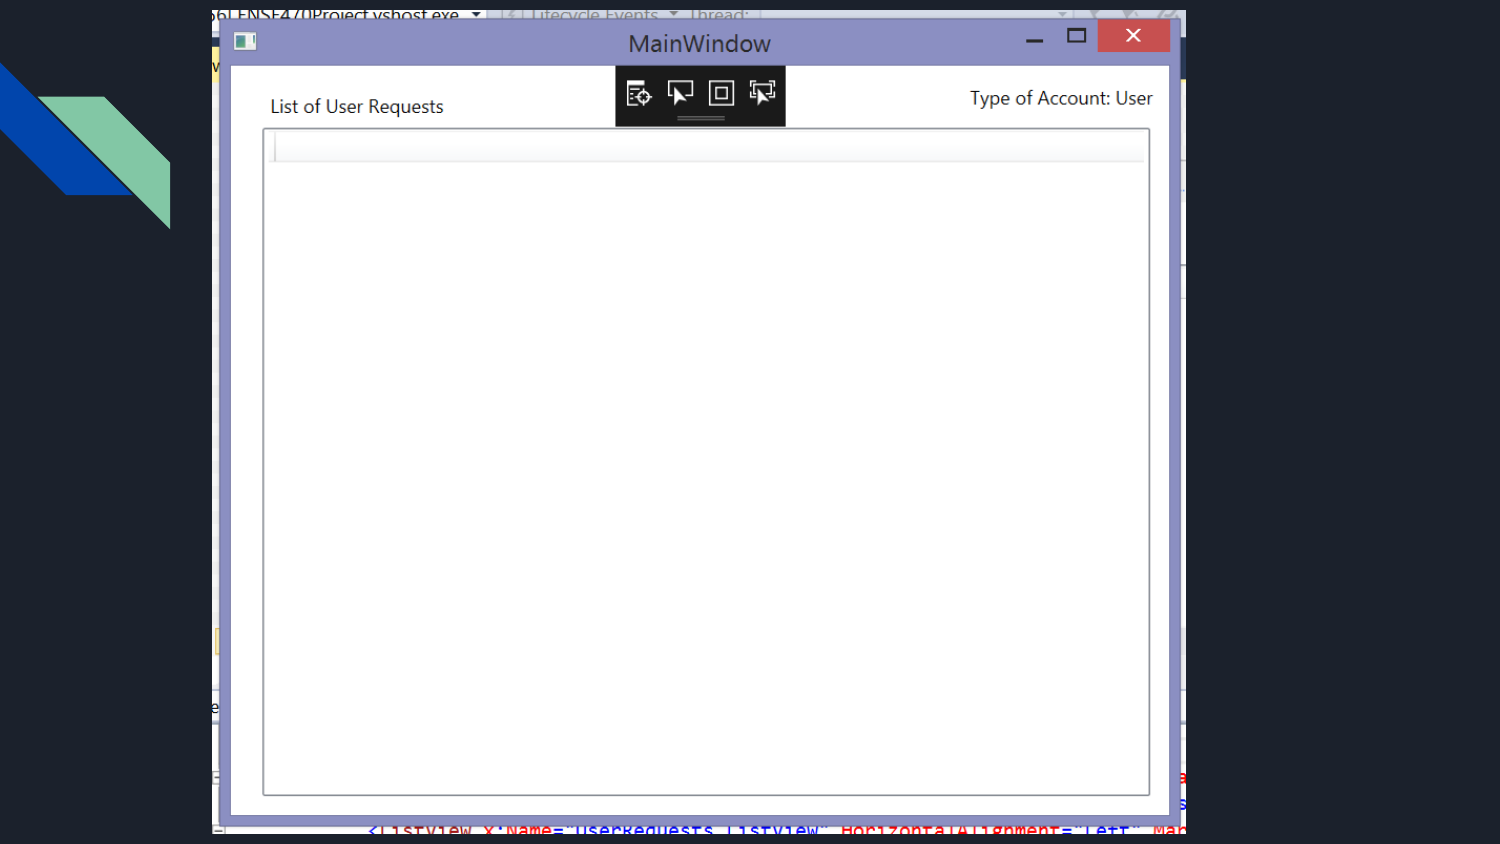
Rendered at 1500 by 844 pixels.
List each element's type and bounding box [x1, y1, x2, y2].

picture [212, 10, 1186, 834]
